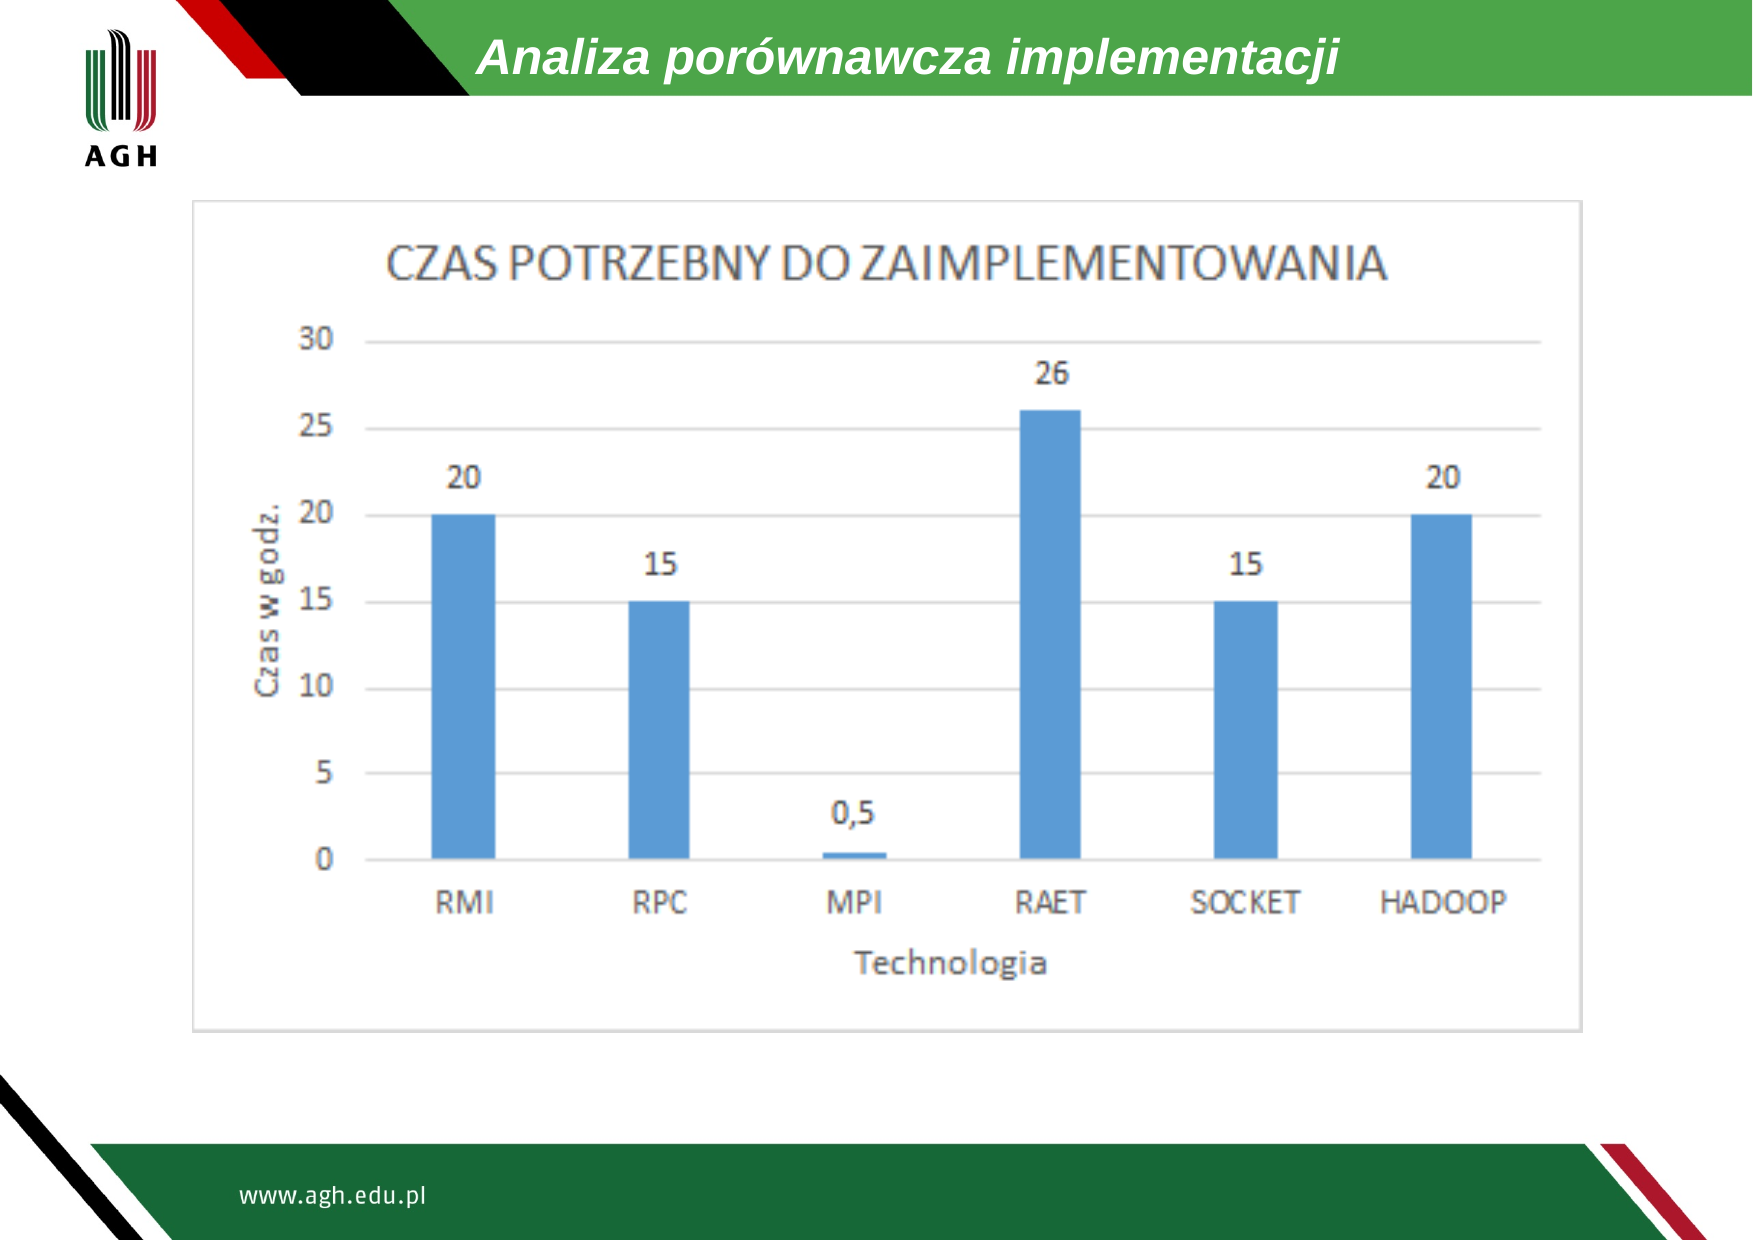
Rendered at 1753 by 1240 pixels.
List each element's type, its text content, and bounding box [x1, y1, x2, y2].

picture [0, 0, 1753, 1240]
text_box Analiza porównawcza implementacji [461, 17, 1715, 93]
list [192, 200, 1583, 1033]
